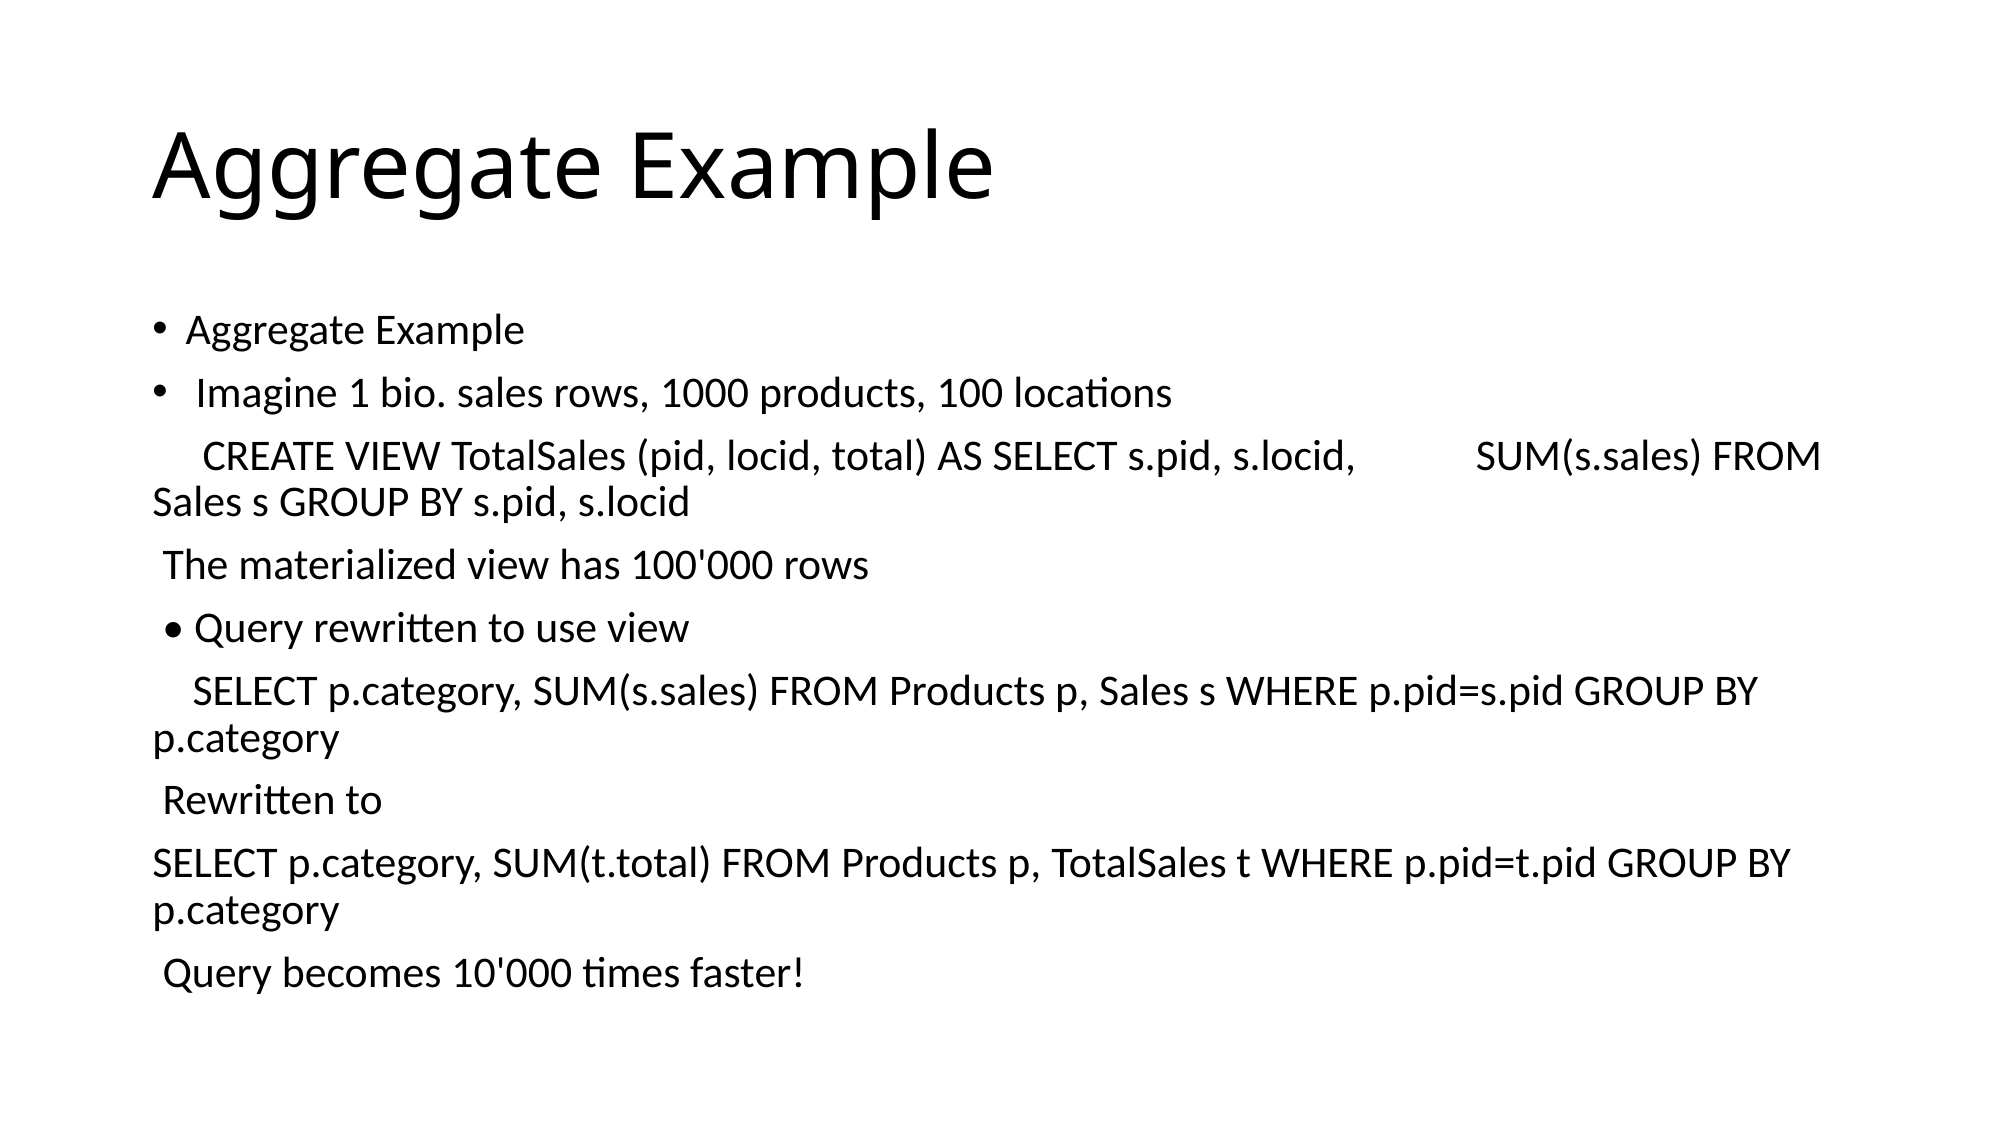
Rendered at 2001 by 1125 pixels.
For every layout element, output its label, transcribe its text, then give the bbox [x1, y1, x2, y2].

list Aggregate Example Imagine 1 bio. sales rows, 1000 products, 100 locations CREATE VIEW TotalSales (pid, locid, total) AS SELECT s.pid, s.locid, SUM(s.sales) FROM Sales s GROUP BY s.pid, s.locid The materialized view has 100'000 rows • Query rewritten to use view SELECT p.category, SUM(s.sales) FROM Products p, Sales s WHERE p.pid=s.pid GROUP BY p.category Rewritten to SELECT p.category, SUM(t.total) FROM Products p, TotalSales t WHERE p.pid=t.pid GROUP BY p.category Query becomes 10'000 times faster! [137, 299, 1863, 1014]
title Aggregate Example [137, 59, 1863, 278]
